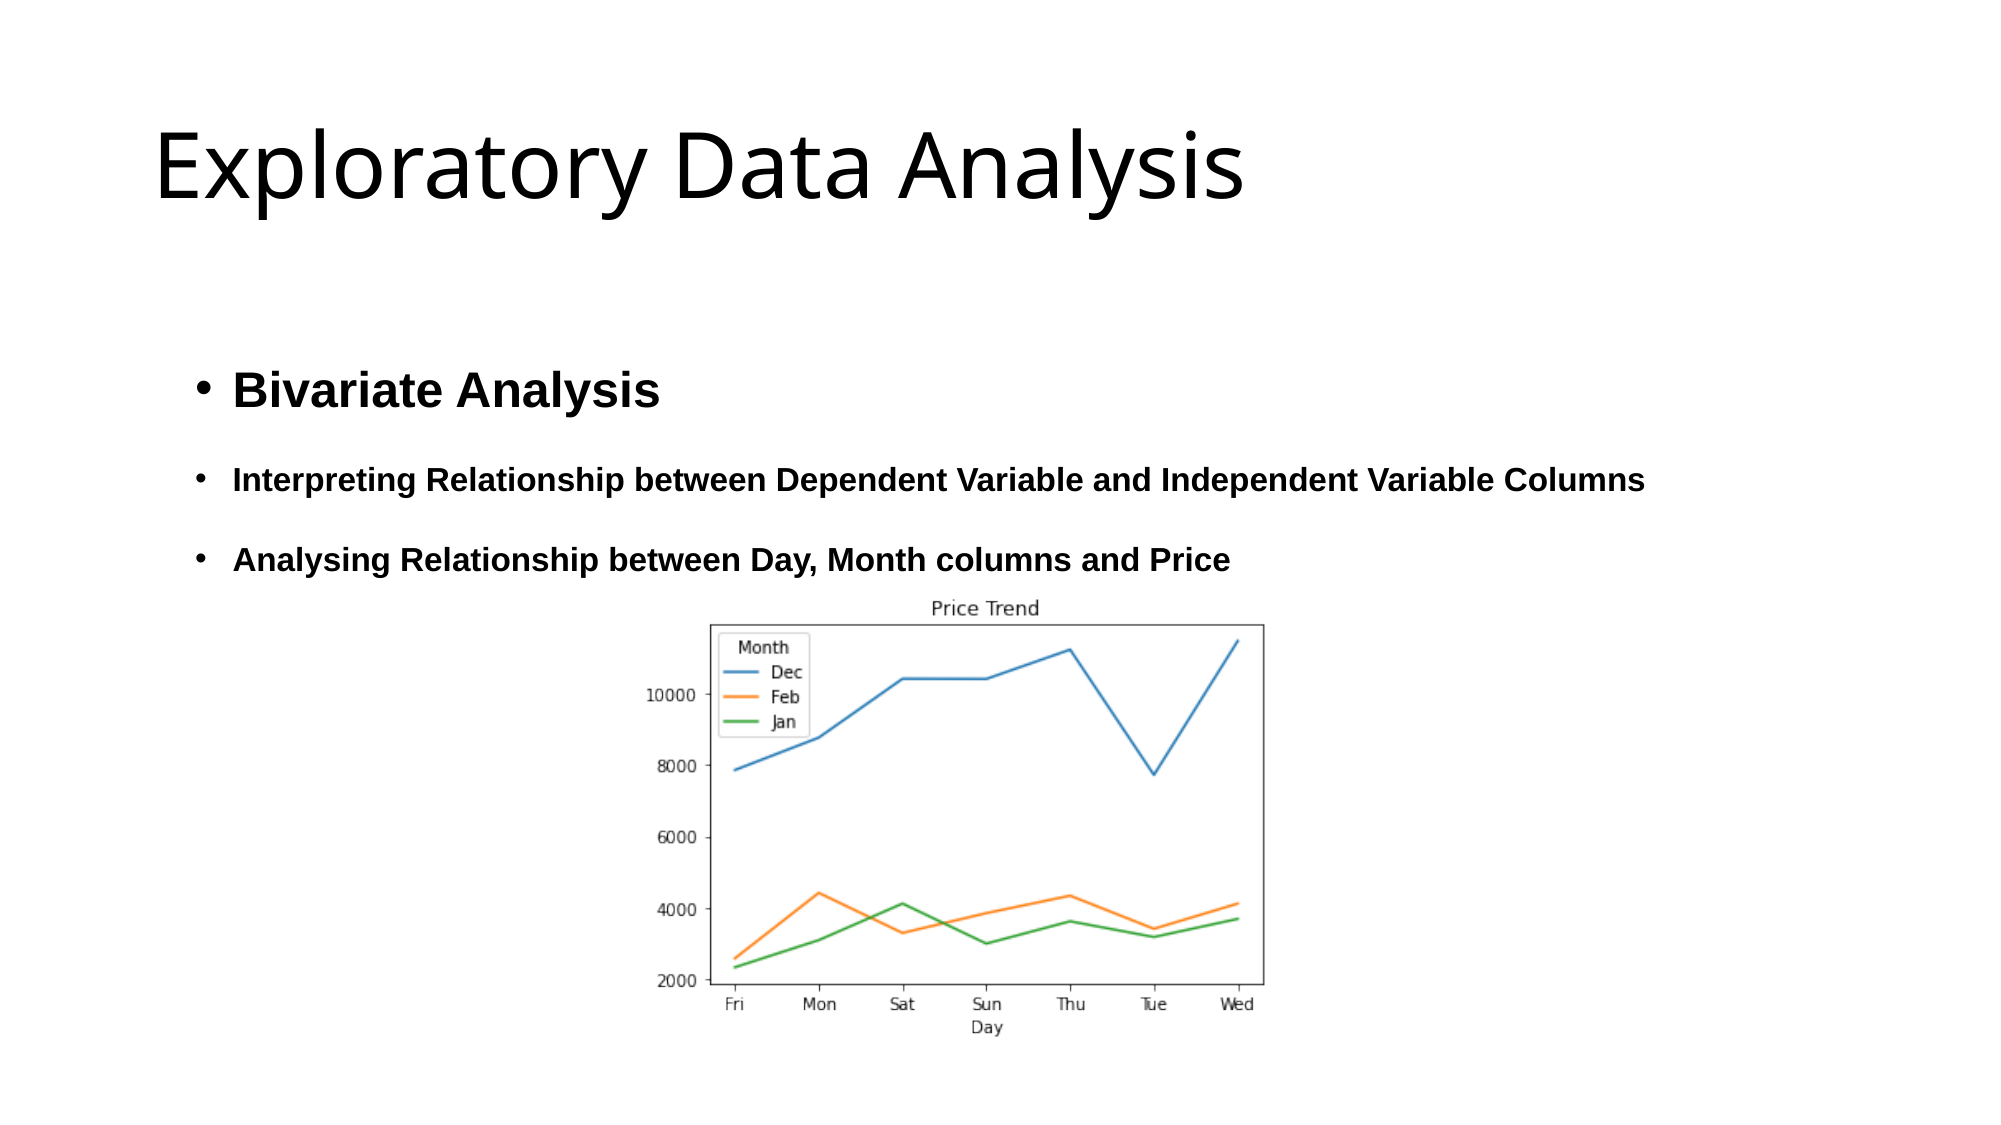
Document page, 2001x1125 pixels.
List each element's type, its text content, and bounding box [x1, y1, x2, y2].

picture [633, 588, 1275, 1047]
title Exploratory Data Analysis [137, 59, 1863, 278]
list Bivariate Analysis Interpreting Relationship between Dependent Variable and Independent Variable Columns Analysing Relationship between Day, Month columns and Price [180, 345, 1851, 1047]
